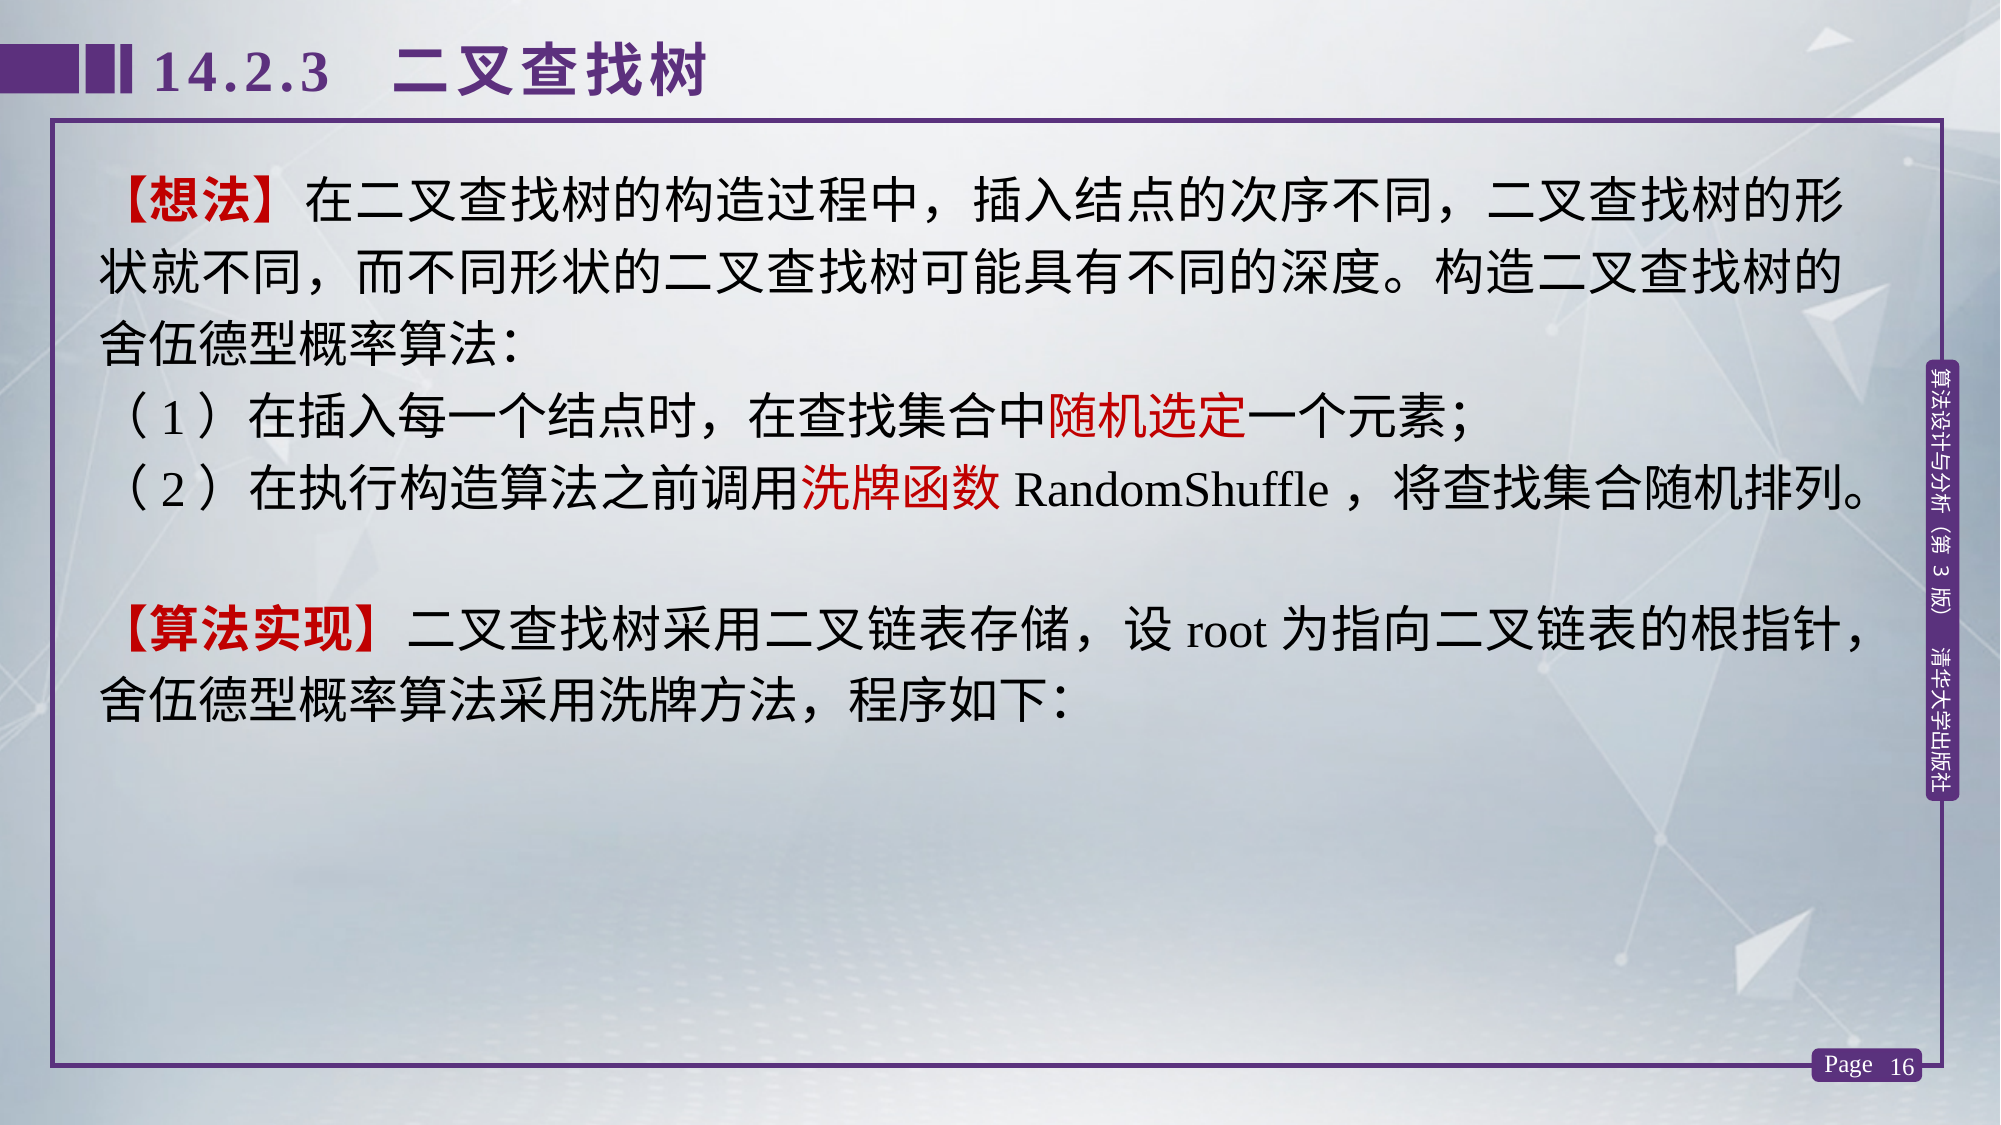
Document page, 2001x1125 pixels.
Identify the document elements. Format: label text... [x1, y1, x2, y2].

text_box 【算法实现】二叉查找树采用二叉链表存储，设root为指向二叉链表的根指针，舍伍德型概率算法采用洗牌方法，程序如下： [83, 577, 1859, 737]
picture [0, 0, 2000, 1125]
text_box 【想法】在二叉查找树的构造过程中，插入结点的次序不同，二叉查找树的形状就不同，而不同形状的二叉查找树可能具有不同的深度。构造二叉查找树的舍伍德型概率算法： （1）在插入每一个结点时，在查找集合中随机选定一个元素； （2）在执行构造算法之前调用洗牌函数RandomShuffle，将查找集合随机排列。 [83, 148, 1859, 524]
text_box 14.2.3 二叉查找树 [137, 26, 1435, 111]
